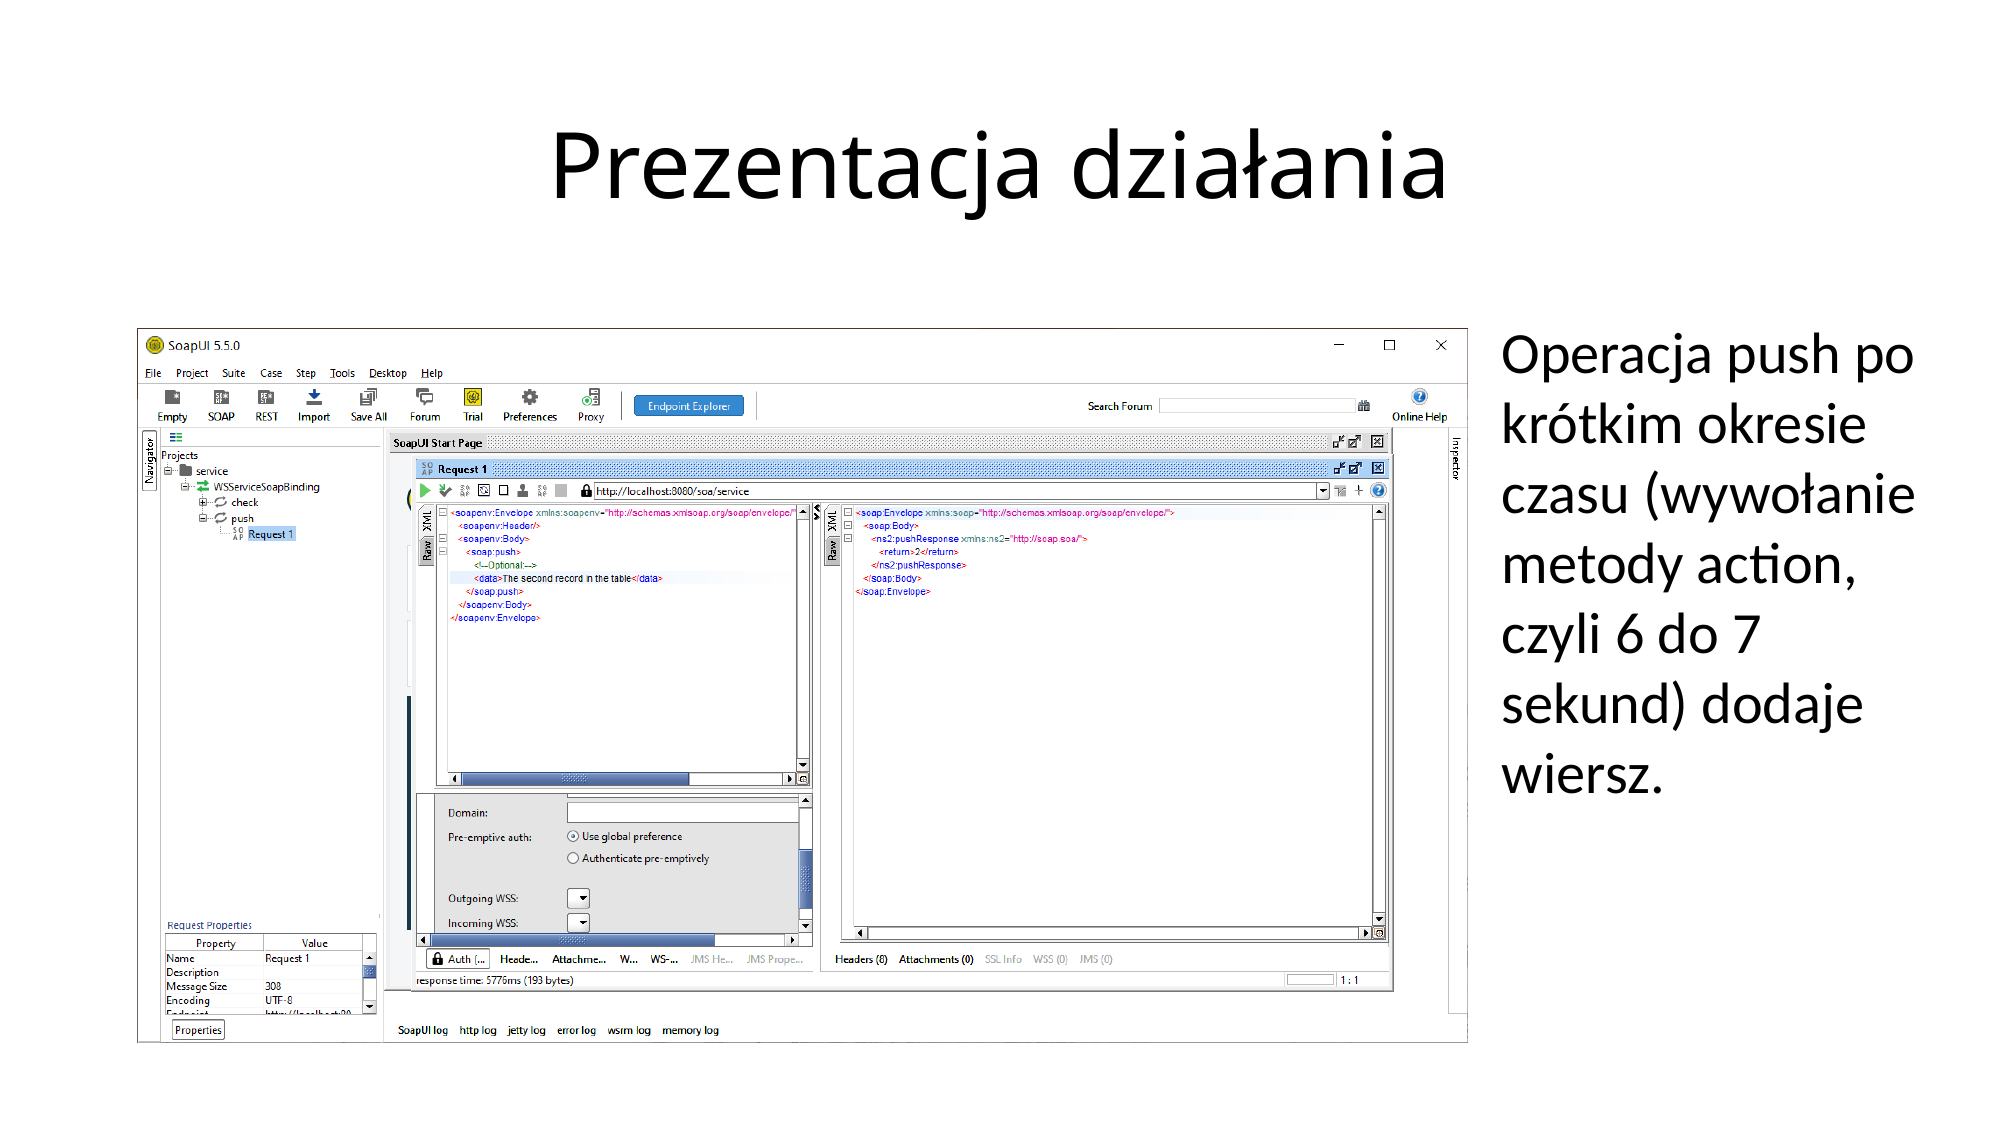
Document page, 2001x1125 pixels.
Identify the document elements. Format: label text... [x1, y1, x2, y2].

title Prezentacja działania [137, 59, 1863, 278]
text_box Operacja push po krótkim okresie czasu (wywołanie metody action, czyli 6 do 7 sekund) dodaje wiersz. [1487, 307, 1975, 813]
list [137, 328, 1468, 1043]
